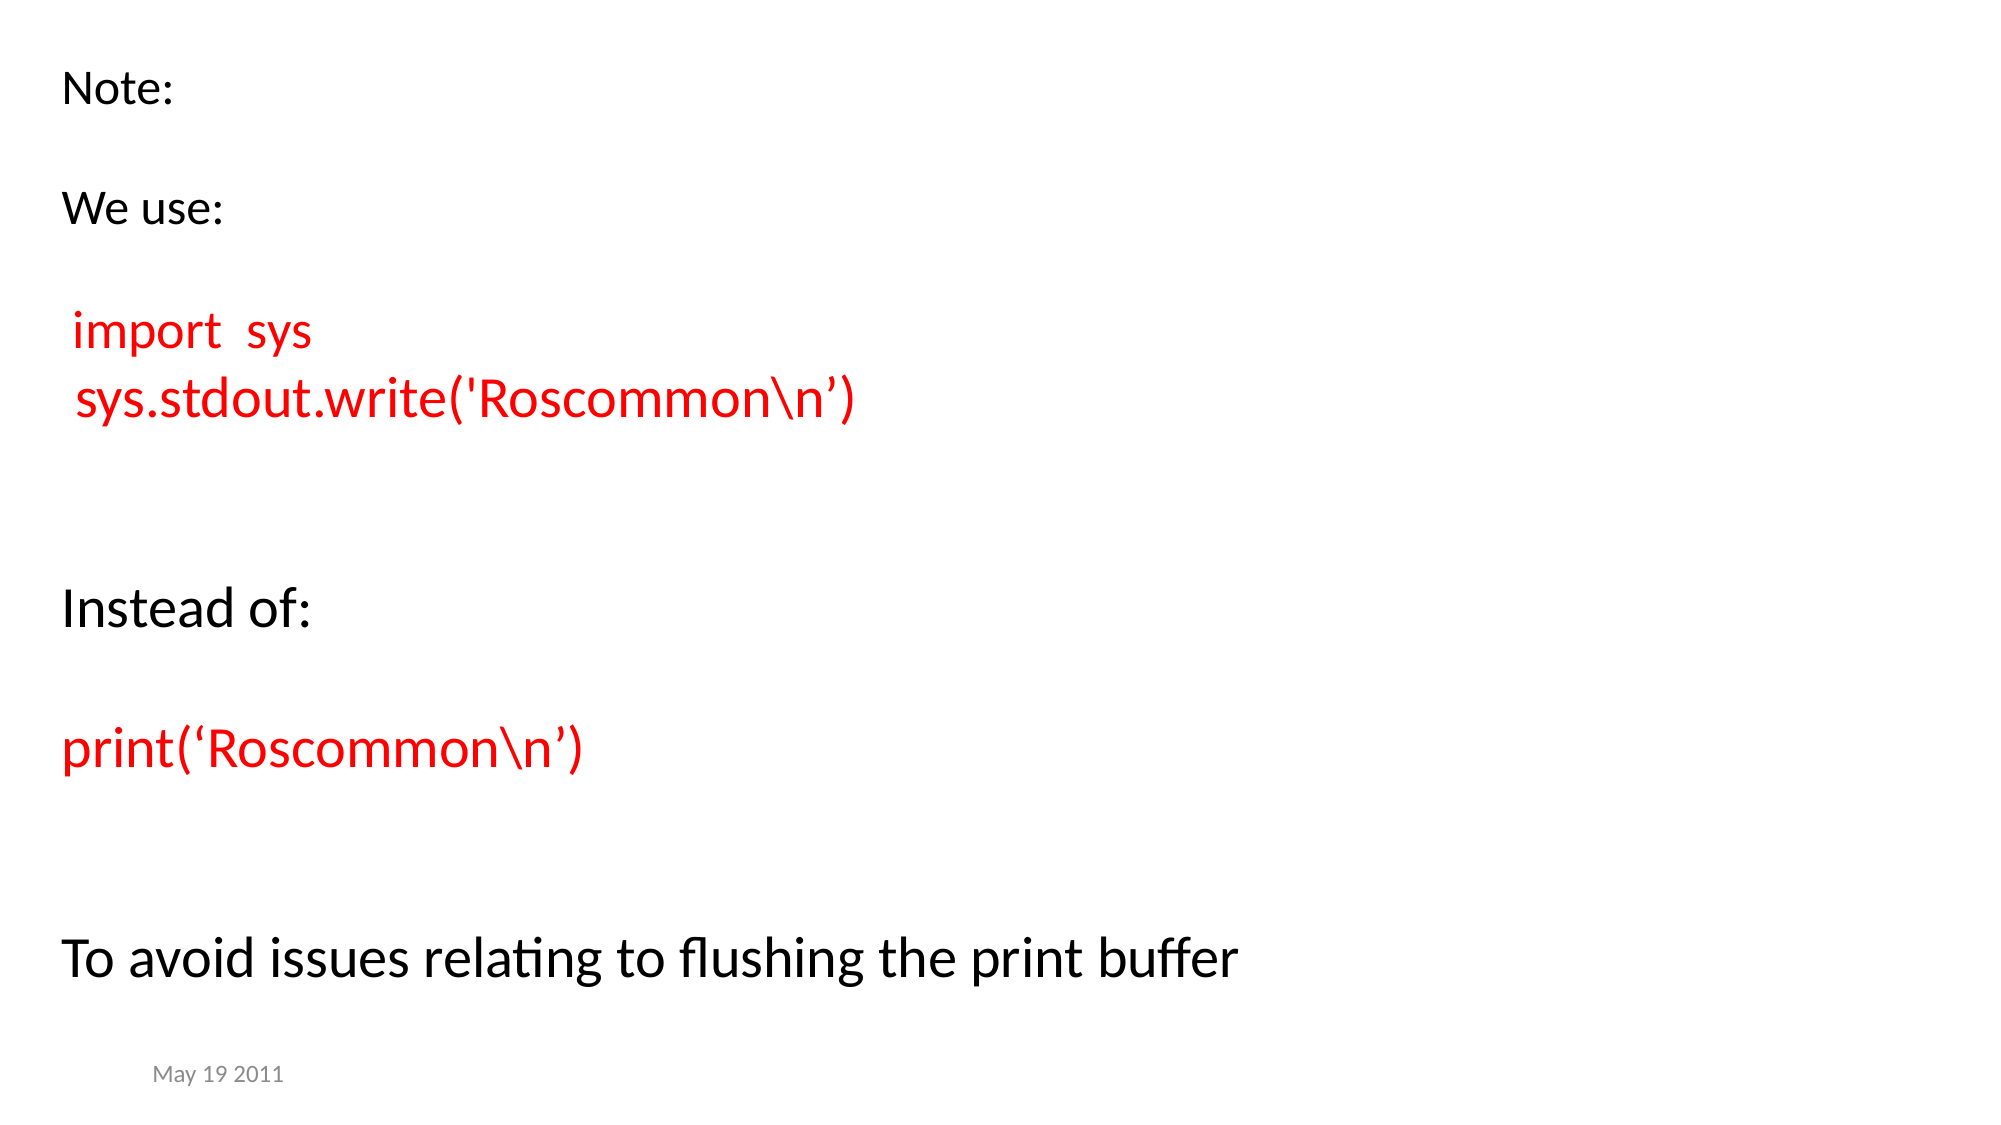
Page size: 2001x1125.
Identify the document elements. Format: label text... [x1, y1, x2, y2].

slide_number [137, 1060, 588, 1103]
text_box Note: We use: import sys sys.stdout.write('Roscommon\n’) Instead of: print(‘Roscommon\n’) To avoid issues relating to flushing the print buffer [46, 22, 1628, 1060]
